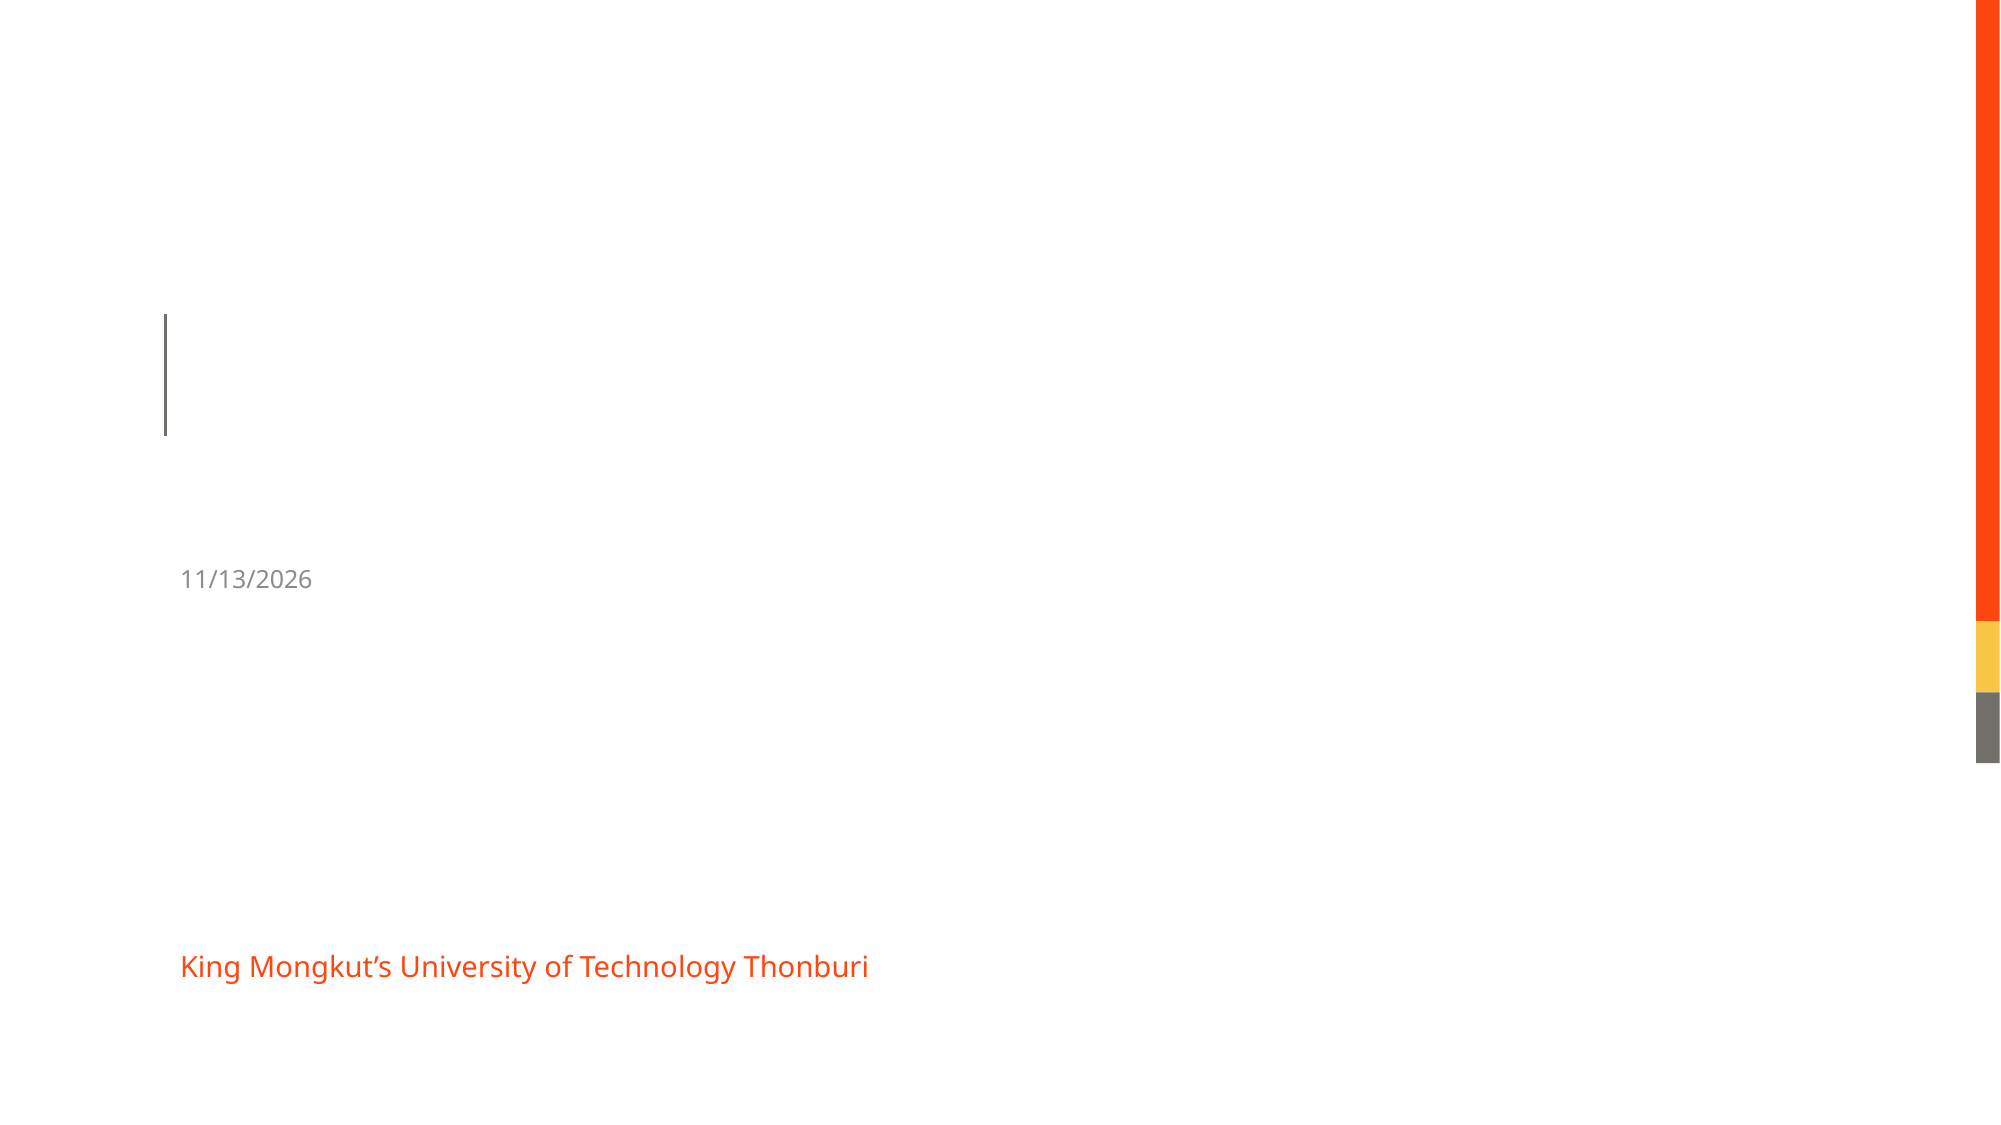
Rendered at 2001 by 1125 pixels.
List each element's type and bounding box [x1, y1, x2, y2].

slide_number [165, 550, 548, 611]
